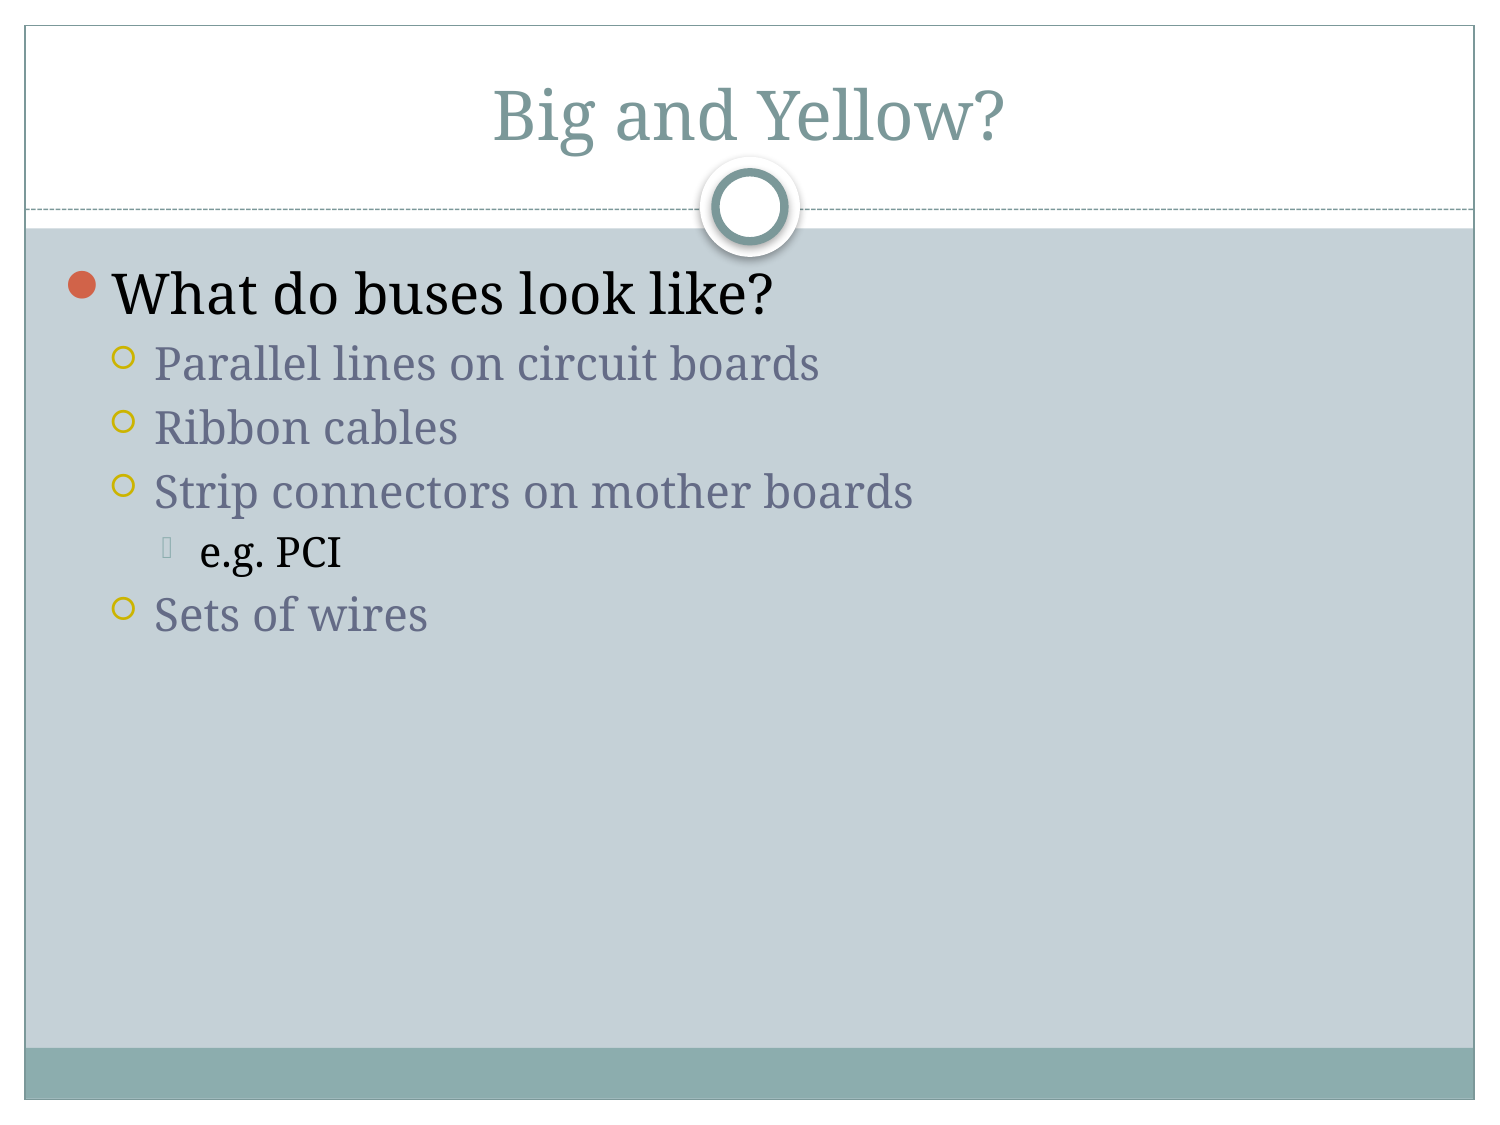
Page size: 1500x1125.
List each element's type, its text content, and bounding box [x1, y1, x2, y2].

title Big and Yellow? [49, 37, 1450, 162]
list What do buses look like? Parallel lines on circuit boards Ribbon cables Strip connectors on mother boards e.g. PCI Sets of wires [49, 250, 1445, 1001]
